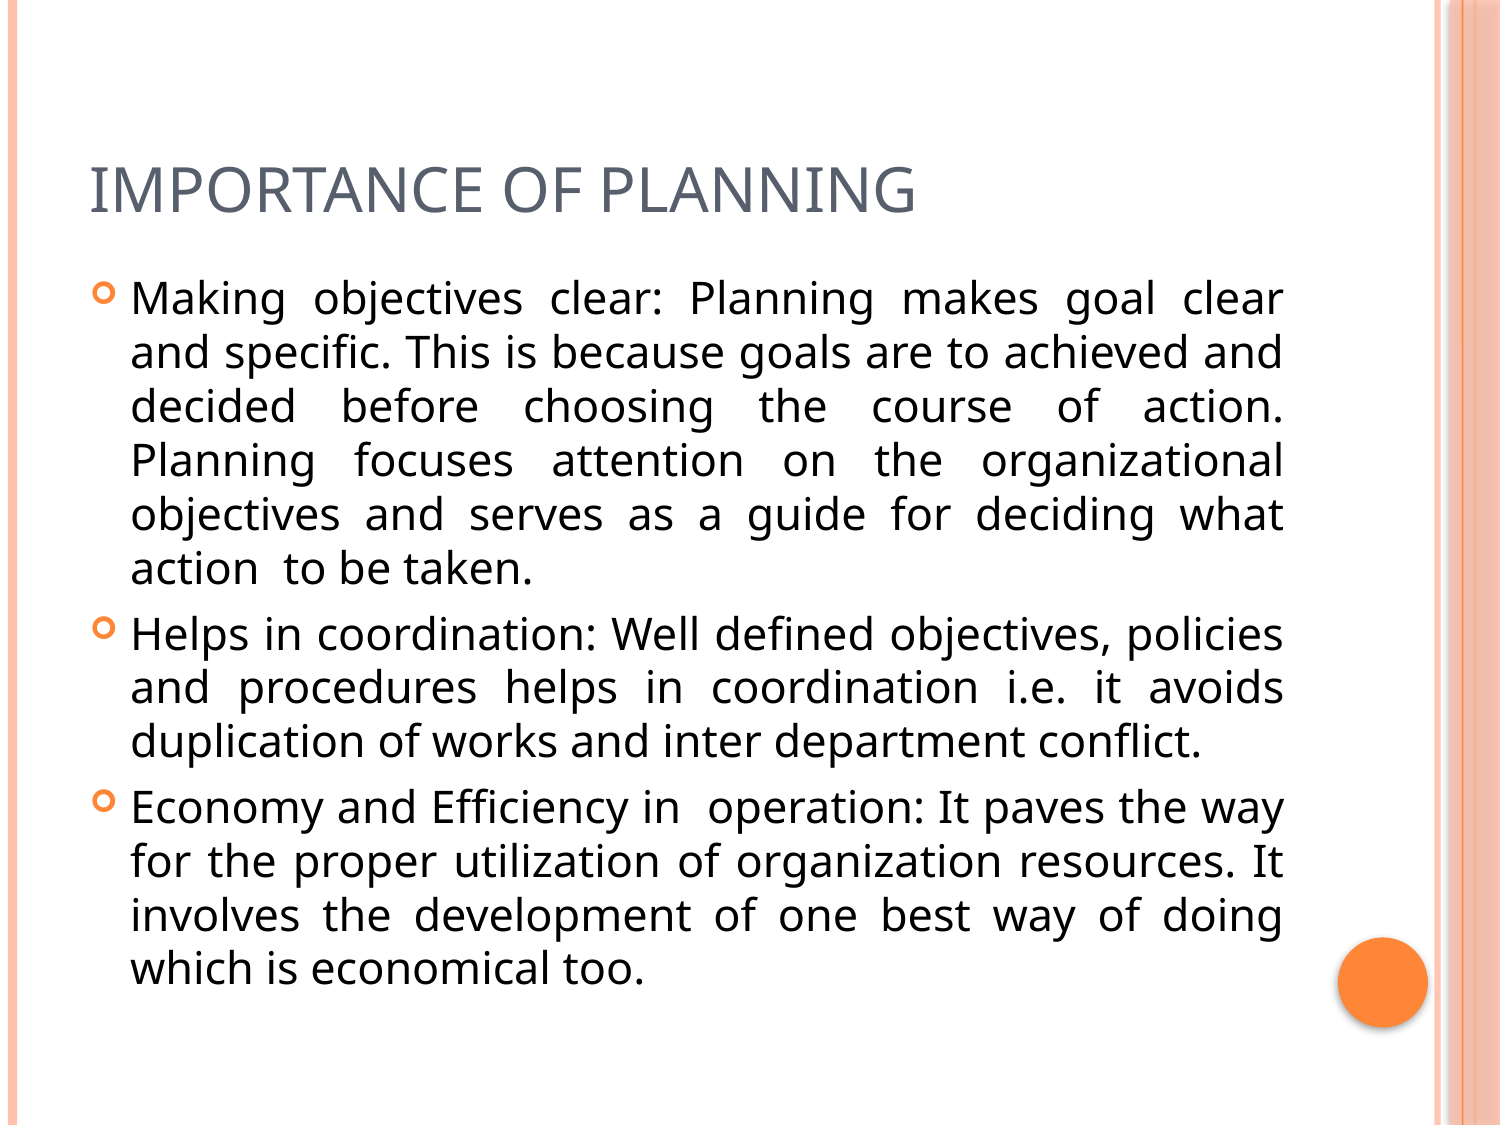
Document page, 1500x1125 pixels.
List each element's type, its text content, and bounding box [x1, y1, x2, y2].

title Importance of planning [75, 45, 1300, 233]
list Making objectives clear: Planning makes goal clear and specific. This is because goals are to achieved and decided before choosing the course of action. Planning focuses attention on the organizational objectives and serves as a guide for deciding what action to be taken. Helps in coordination: Well defined objectives, policies and procedures helps in coordination i.e. it avoids duplication of works and inter department conflict. Economy and Efficiency in operation: It paves the way for the proper utilization of organization resources. It involves the development of one best way of doing which is economical too. [75, 262, 1300, 1062]
